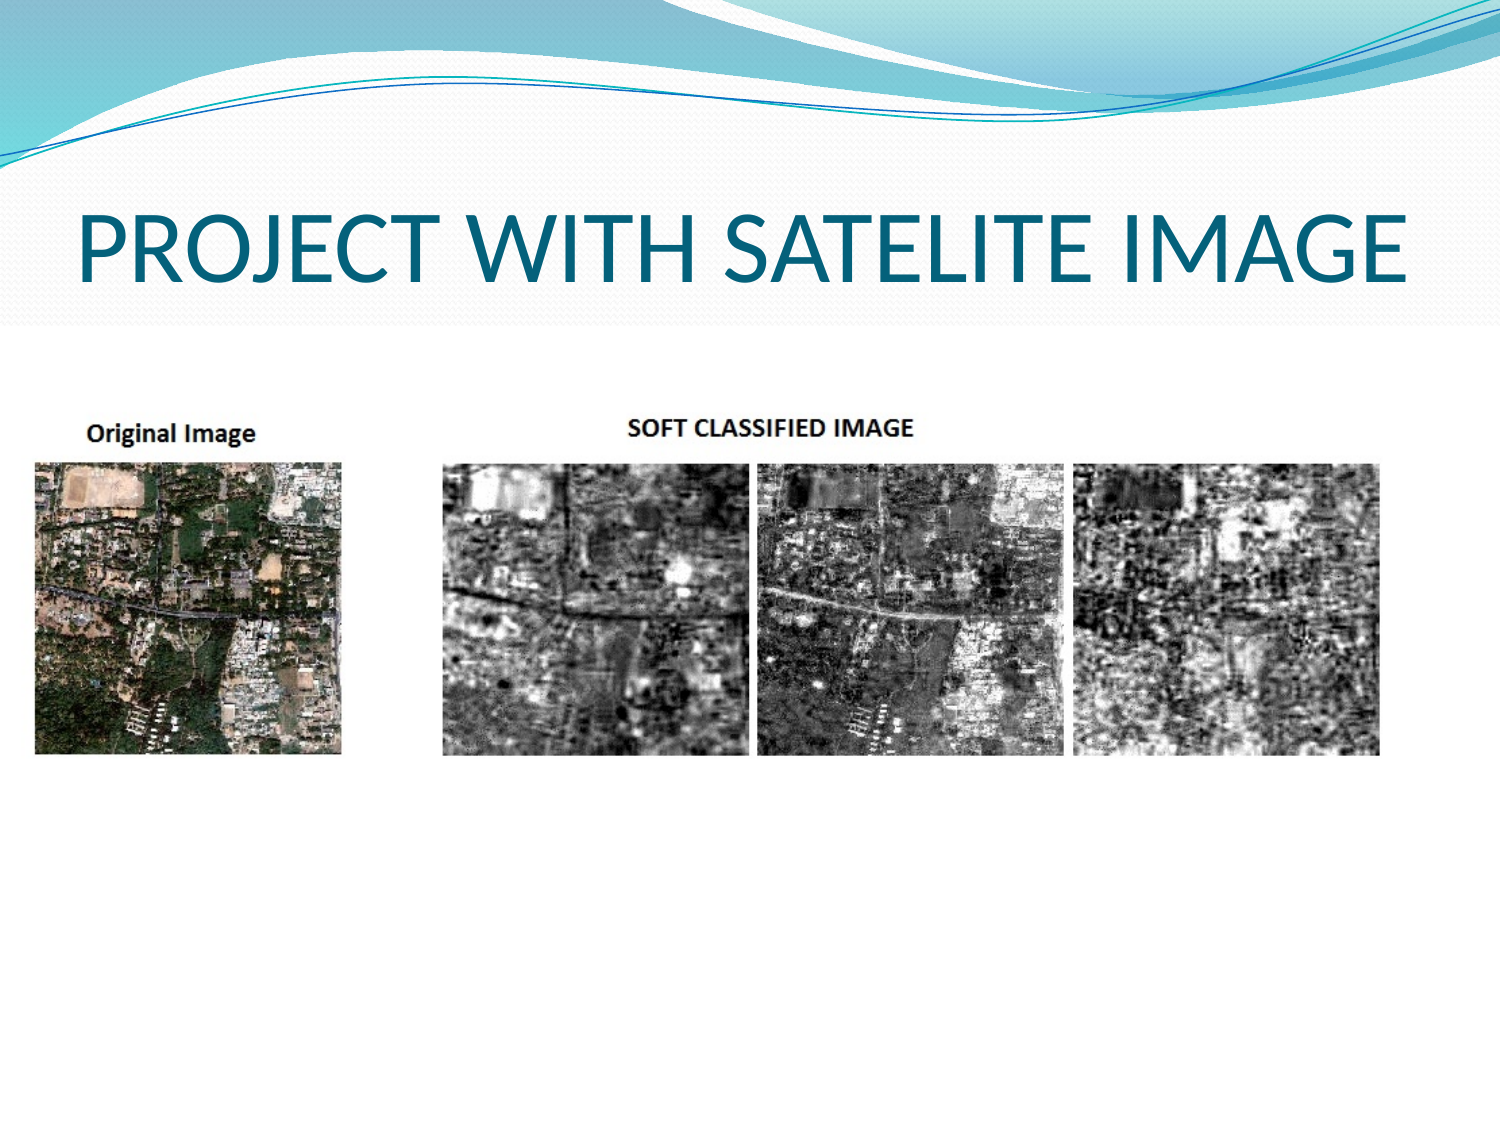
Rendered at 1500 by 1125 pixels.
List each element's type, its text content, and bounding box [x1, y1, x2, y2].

picture [0, 326, 1500, 1125]
title PROJECT WITH SATELITE IMAGE [75, 115, 1438, 303]
